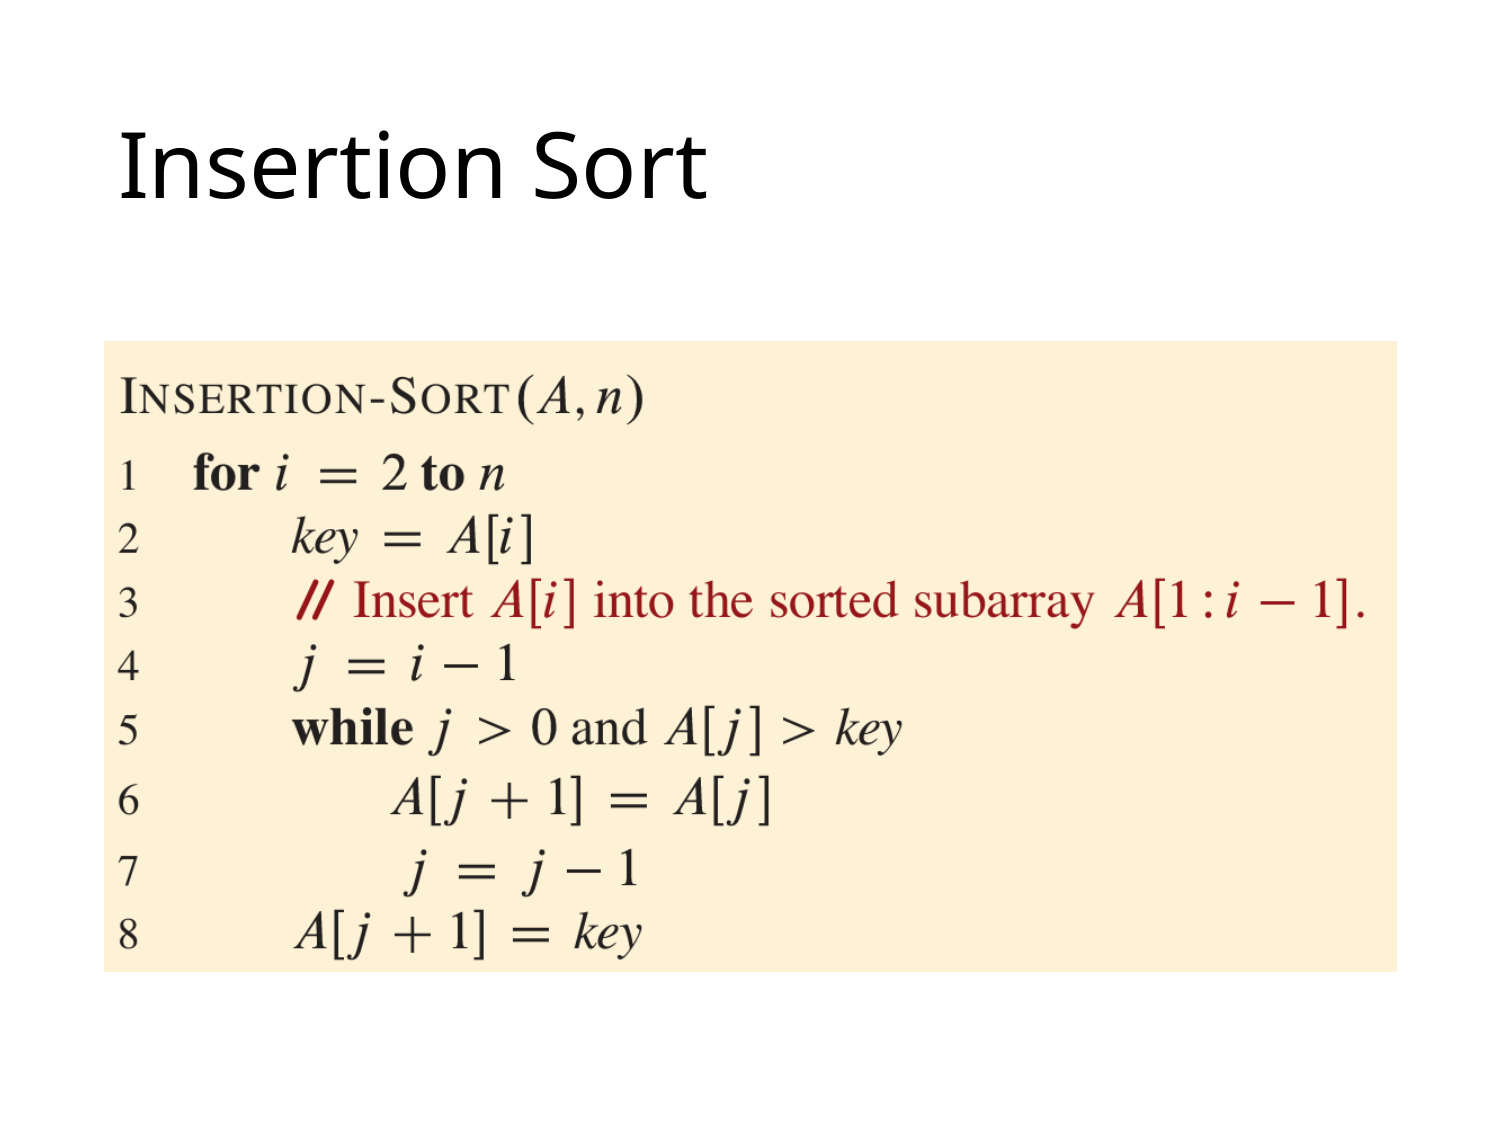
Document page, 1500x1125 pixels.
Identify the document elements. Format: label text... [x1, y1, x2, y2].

title Insertion Sort [103, 59, 1397, 278]
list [103, 341, 1397, 972]
